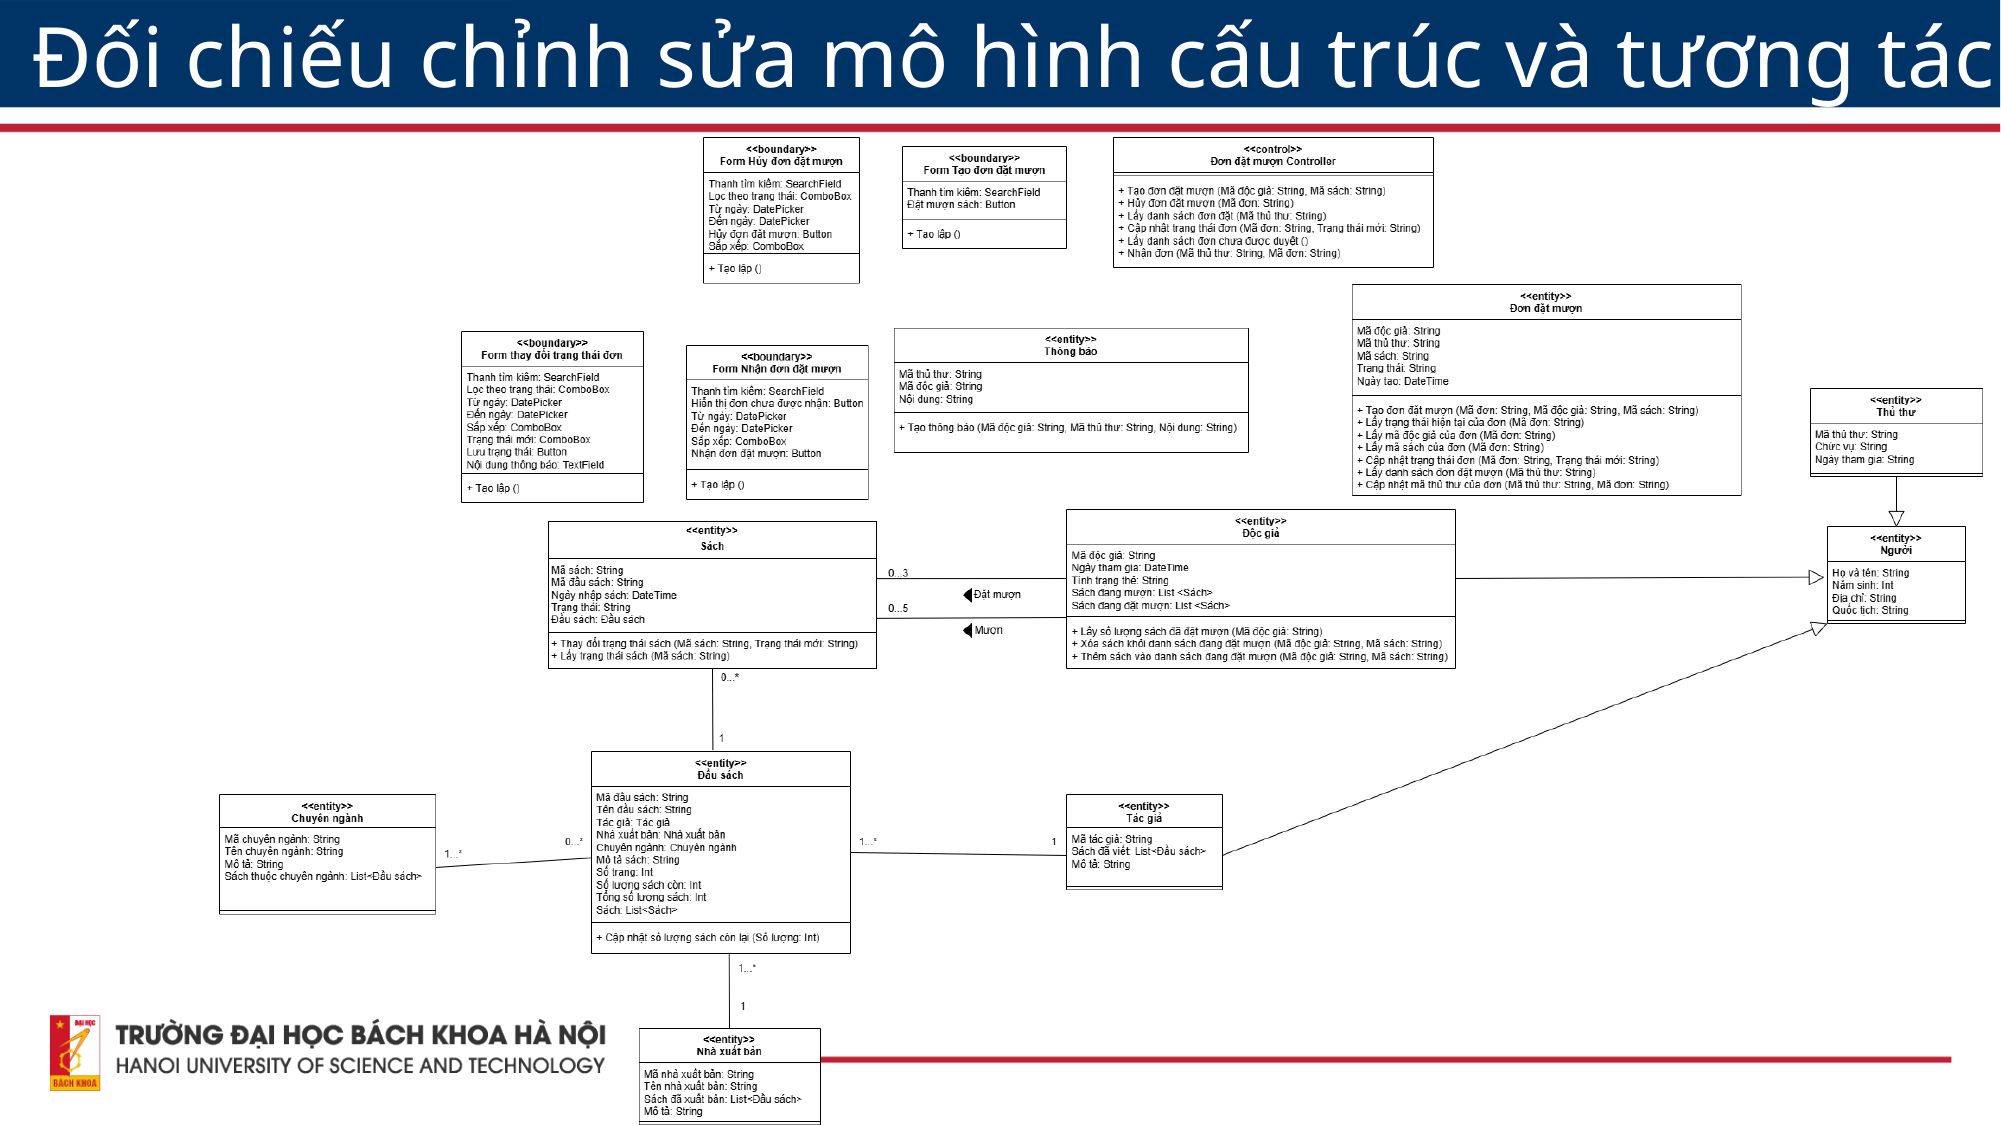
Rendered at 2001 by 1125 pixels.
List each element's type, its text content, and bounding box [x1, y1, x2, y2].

picture [0, 0, 2001, 1125]
text_box Đối chiếu chỉnh sửa mô hình cấu trúc và tương tác [17, 0, 2000, 112]
